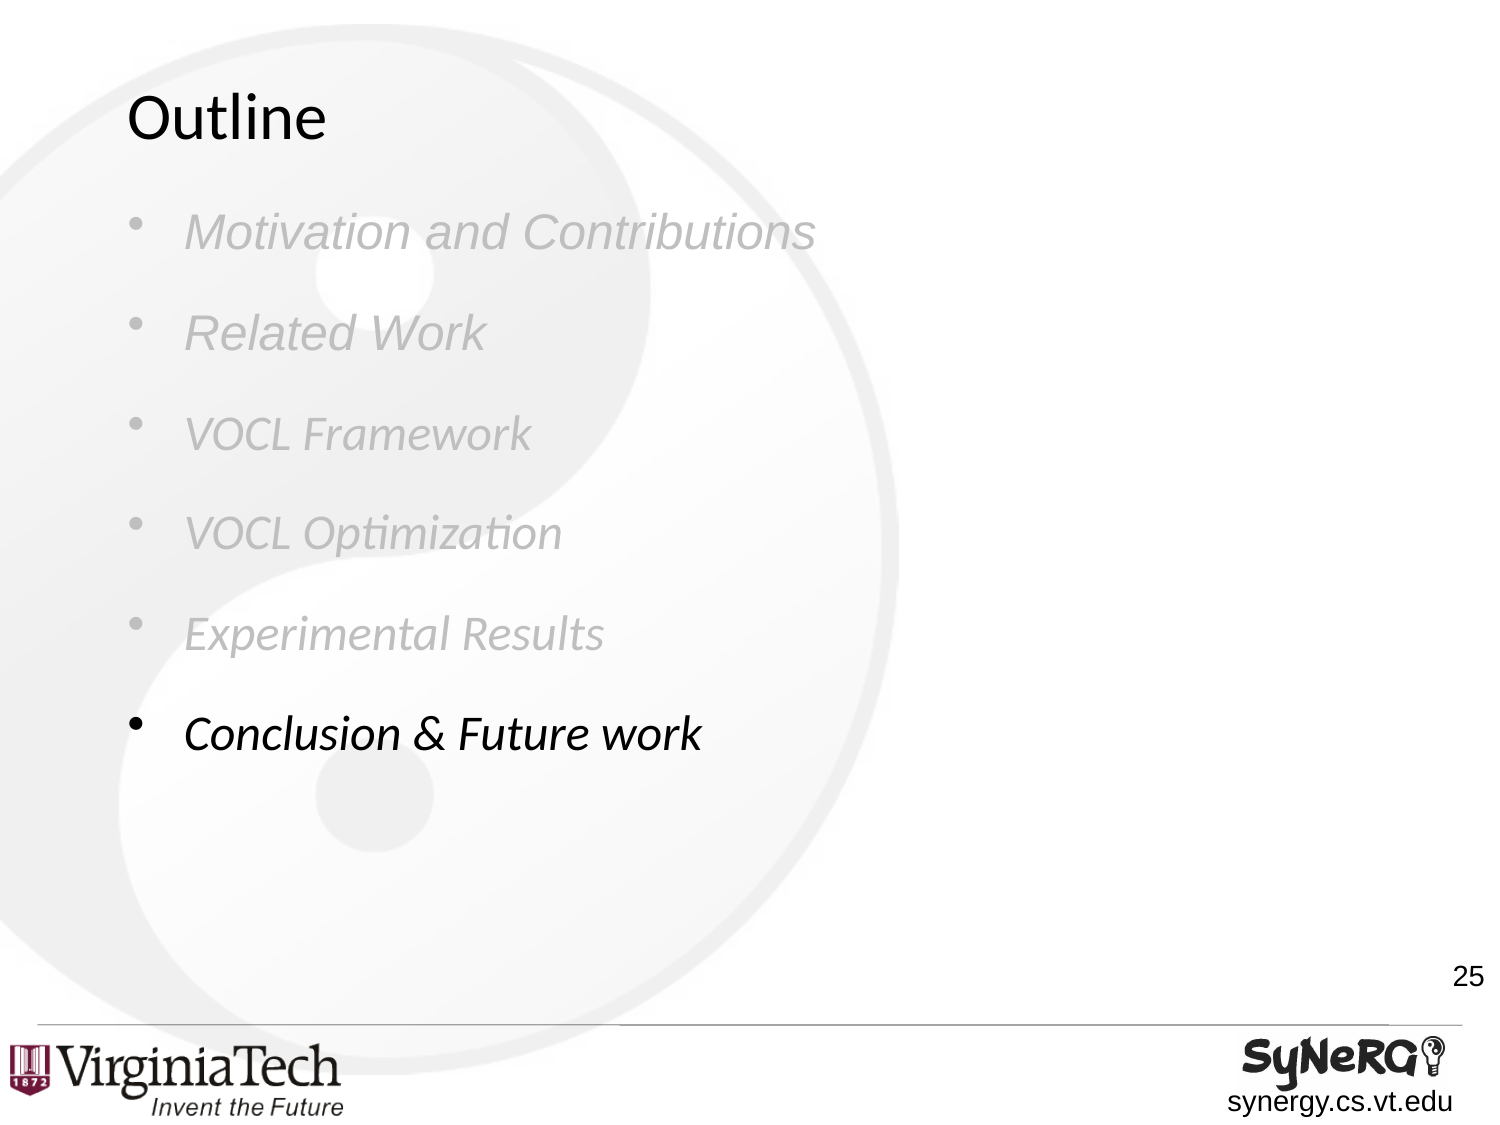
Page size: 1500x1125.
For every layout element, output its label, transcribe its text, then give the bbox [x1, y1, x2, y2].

slide_number 25 [1424, 949, 1500, 1026]
list Motivation and Contributions Related Work VOCL Framework VOCL Optimization Experimental Results Conclusion & Future work [112, 162, 1388, 913]
picture [0, 1033, 350, 1124]
picture [1237, 1032, 1448, 1095]
title Outline [112, 49, 1388, 162]
